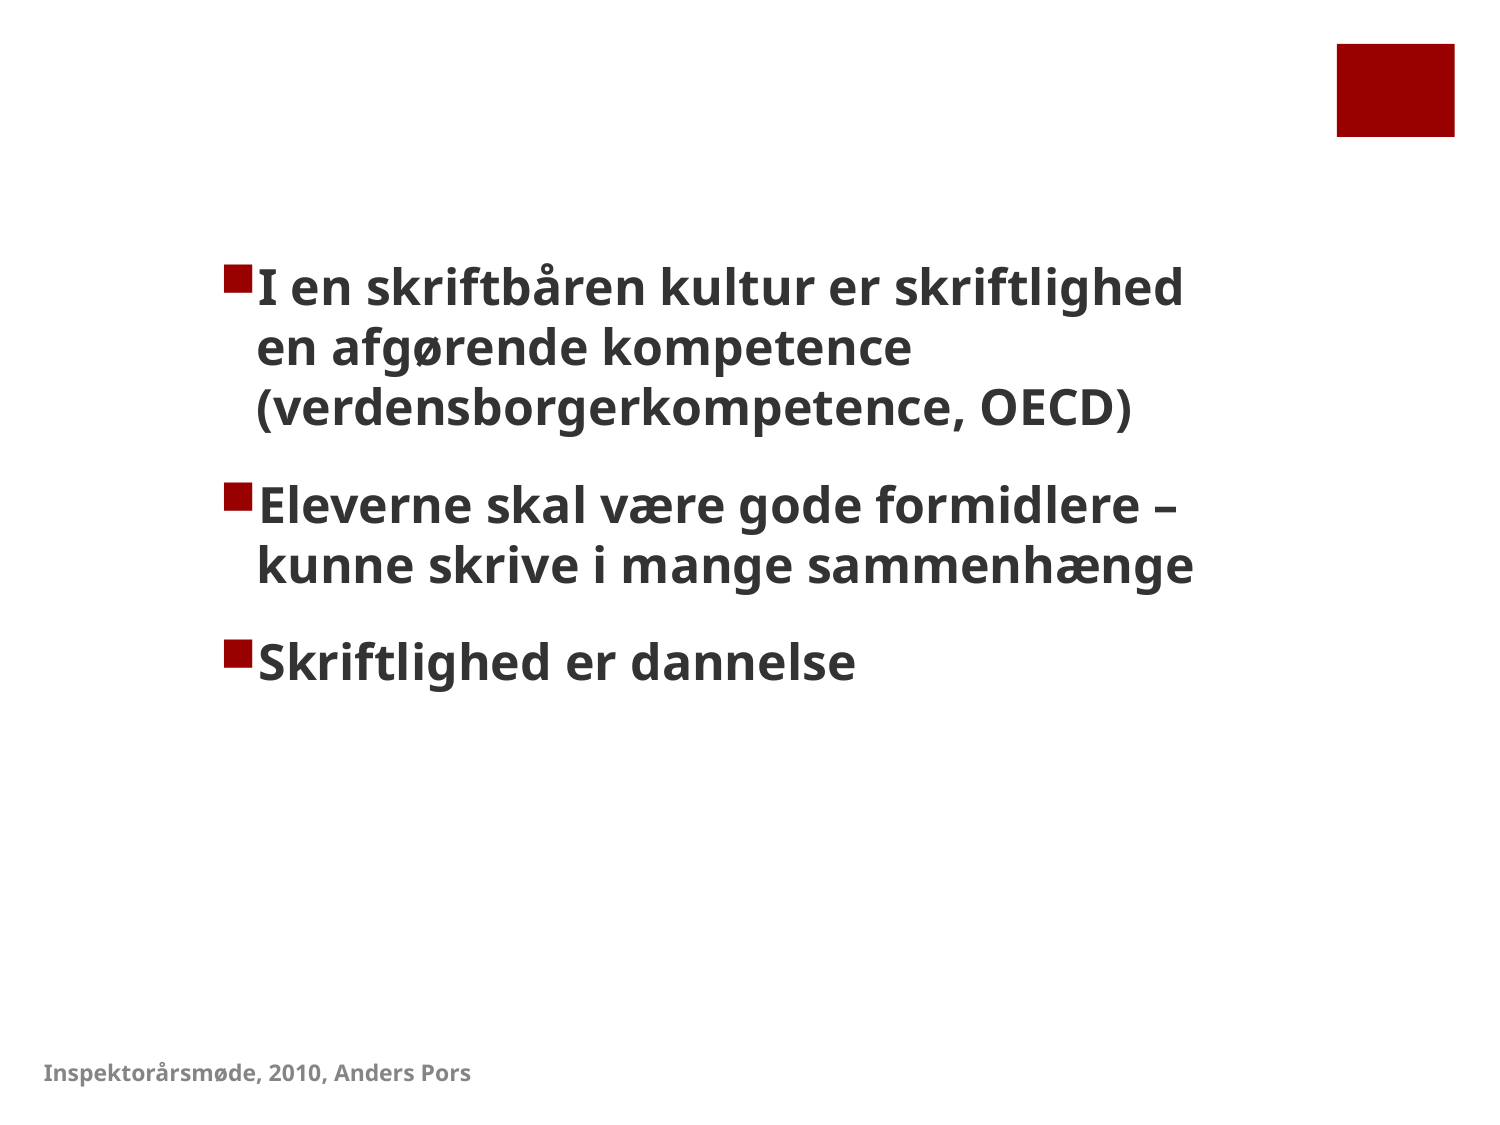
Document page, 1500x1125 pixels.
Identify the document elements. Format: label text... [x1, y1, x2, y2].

list I en skriftbåren kultur er skriftlighed en afgørende kompetence (verdensborgerkompetence, OECD) Eleverne skal være gode formidlere – kunne skrive i mange sammenhænge Skriftlighed er dannelse [203, 248, 1272, 891]
footer Inspektorårsmøde, 2010, Anders Pors [28, 1042, 1015, 1103]
